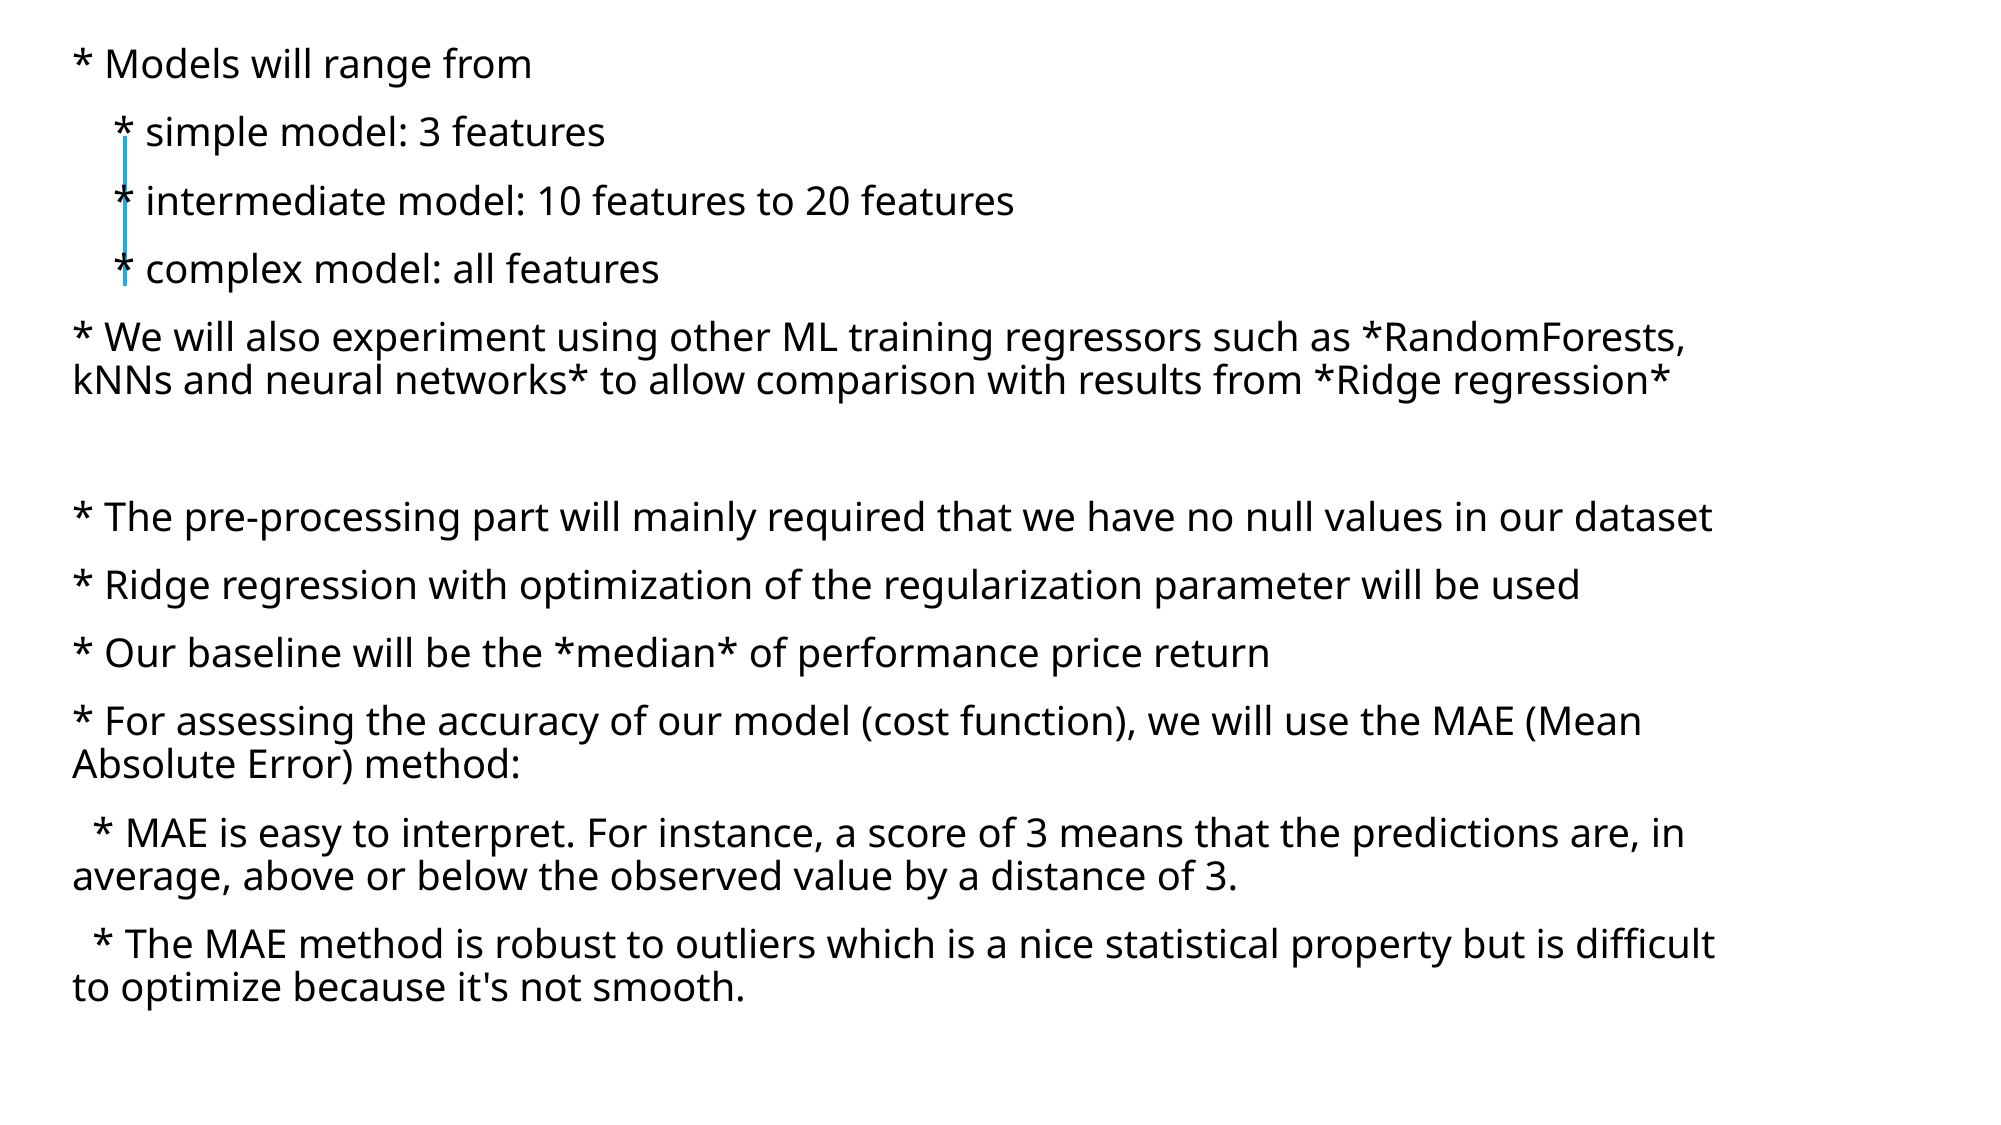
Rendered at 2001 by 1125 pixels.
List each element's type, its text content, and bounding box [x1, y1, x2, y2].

list * Models will range from * simple model: 3 features * intermediate model: 10 features to 20 features * complex model: all features * We will also experiment using other ML training regressors such as *RandomForests, kNNs and neural networks* to allow comparison with results from *Ridge regression* * The pre-processing part will mainly required that we have no null values in our dataset * Ridge regression with optimization of the regularization parameter will be used * Our baseline will be the *median* of performance price return * For assessing the accuracy of our model (cost function), we will use the MAE (Mean Absolute Error) method: * MAE is easy to interpret. For instance, a score of 3 means that the predictions are, in average, above or below the observed value by a distance of 3. * The MAE method is robust to outliers which is a nice statistical property but is difficult to optimize because it's not smooth. [50, 36, 1763, 1035]
